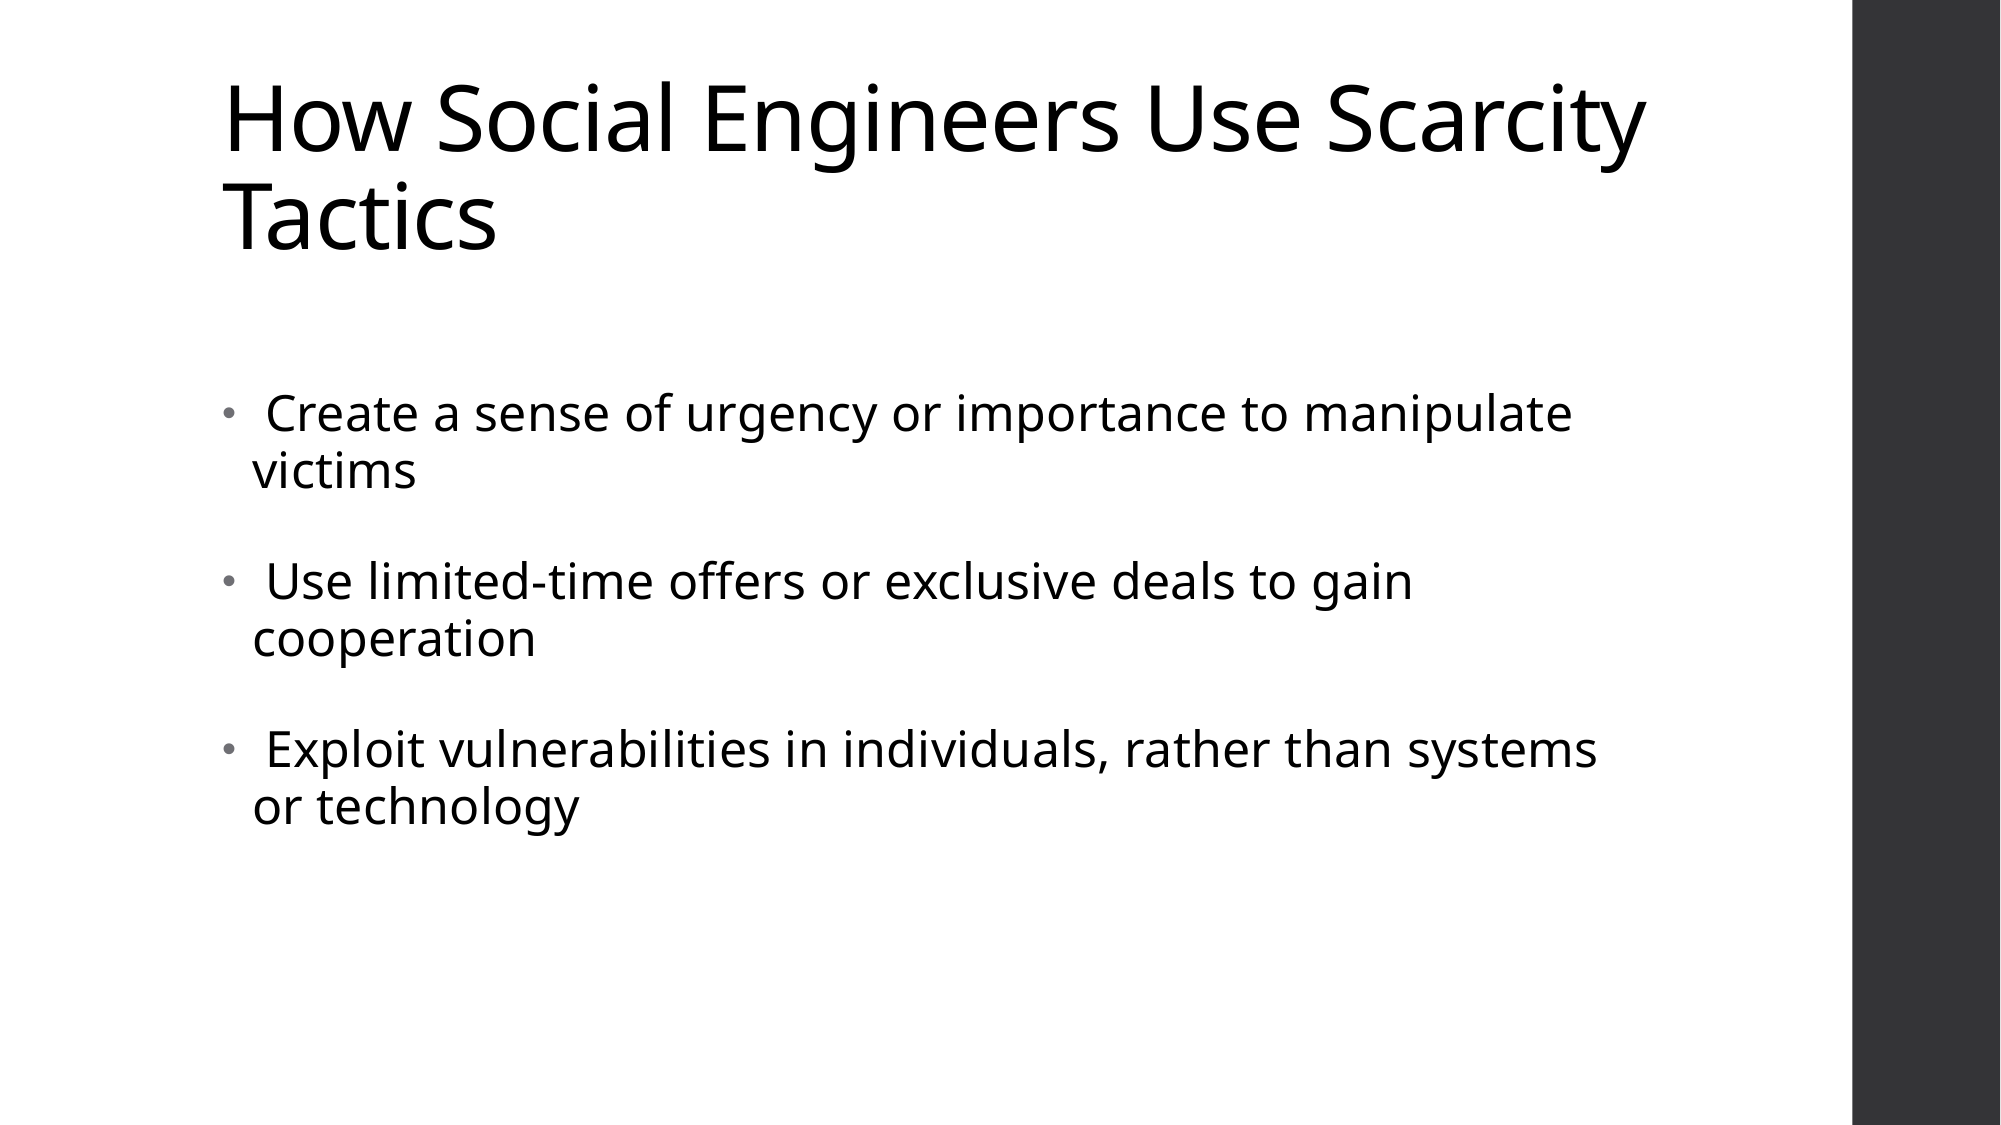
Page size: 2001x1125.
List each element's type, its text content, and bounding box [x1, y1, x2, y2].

title How Social Engineers Use Scarcity Tactics [206, 60, 1797, 278]
list Create a sense of urgency or importance to manipulate victims Use limited-time offers or exclusive deals to gain cooperation Exploit vulnerabilities in individuals, rather than systems or technology [206, 299, 1617, 1014]
